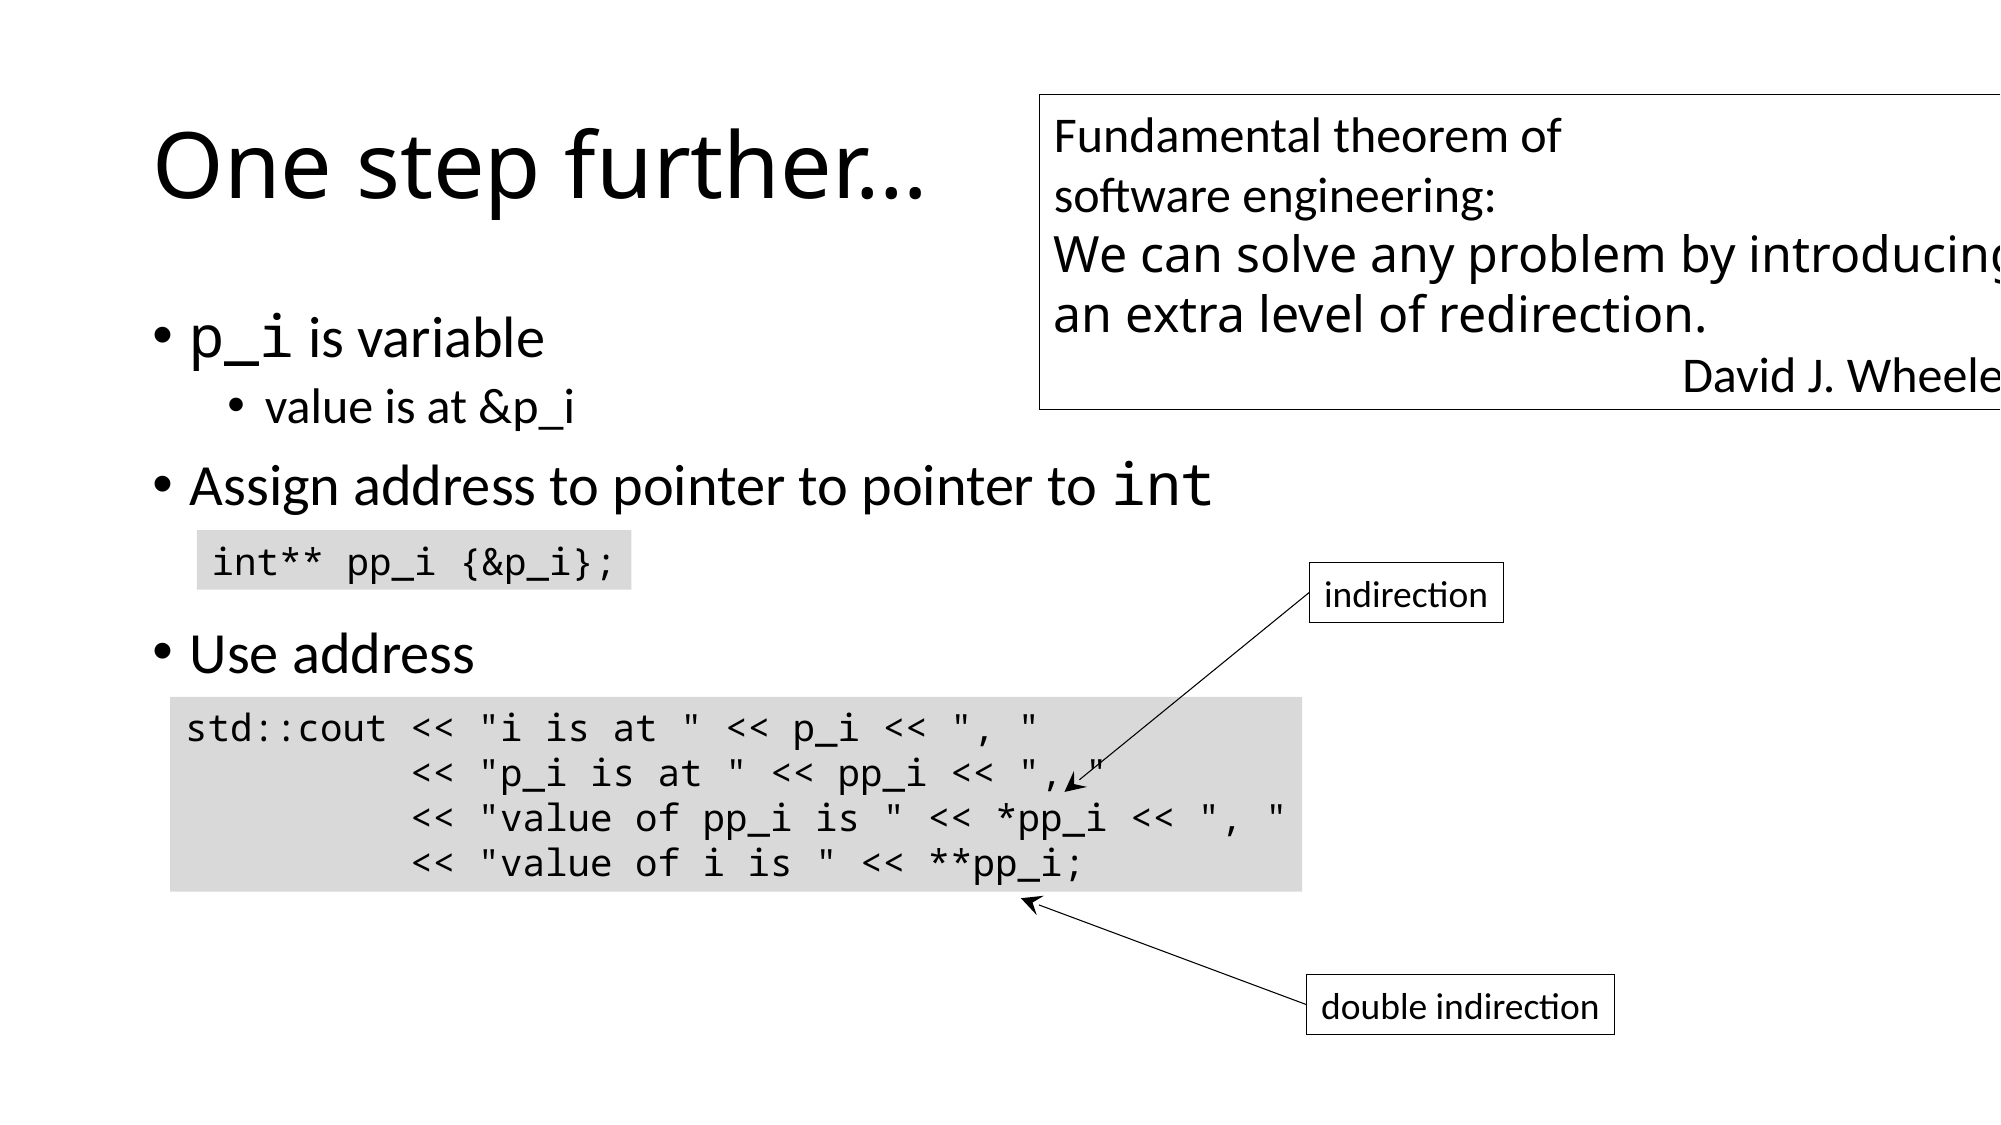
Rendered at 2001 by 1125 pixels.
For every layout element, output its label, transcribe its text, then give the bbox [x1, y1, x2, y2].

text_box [1020, 898, 1618, 1036]
list p_i is variable value is at &p_i Assign address to pointer to pointer to int Use address [137, 299, 1863, 1014]
title One step further… [137, 59, 1863, 278]
text_box int** pp_i {&p_i}; [196, 530, 632, 590]
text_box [1064, 562, 1505, 792]
text_box Fundamental theorem of software engineering: We can solve any problem by introducing an extra level of redirection. David J. Wheeler [1039, 94, 2000, 410]
text_box std::cout << "i is at " << p_i << ", " << "p_i is at " << pp_i << ", " << "value of pp_i is " << *pp_i << ", " << "value of i is " << **pp_i; [170, 696, 1303, 892]
